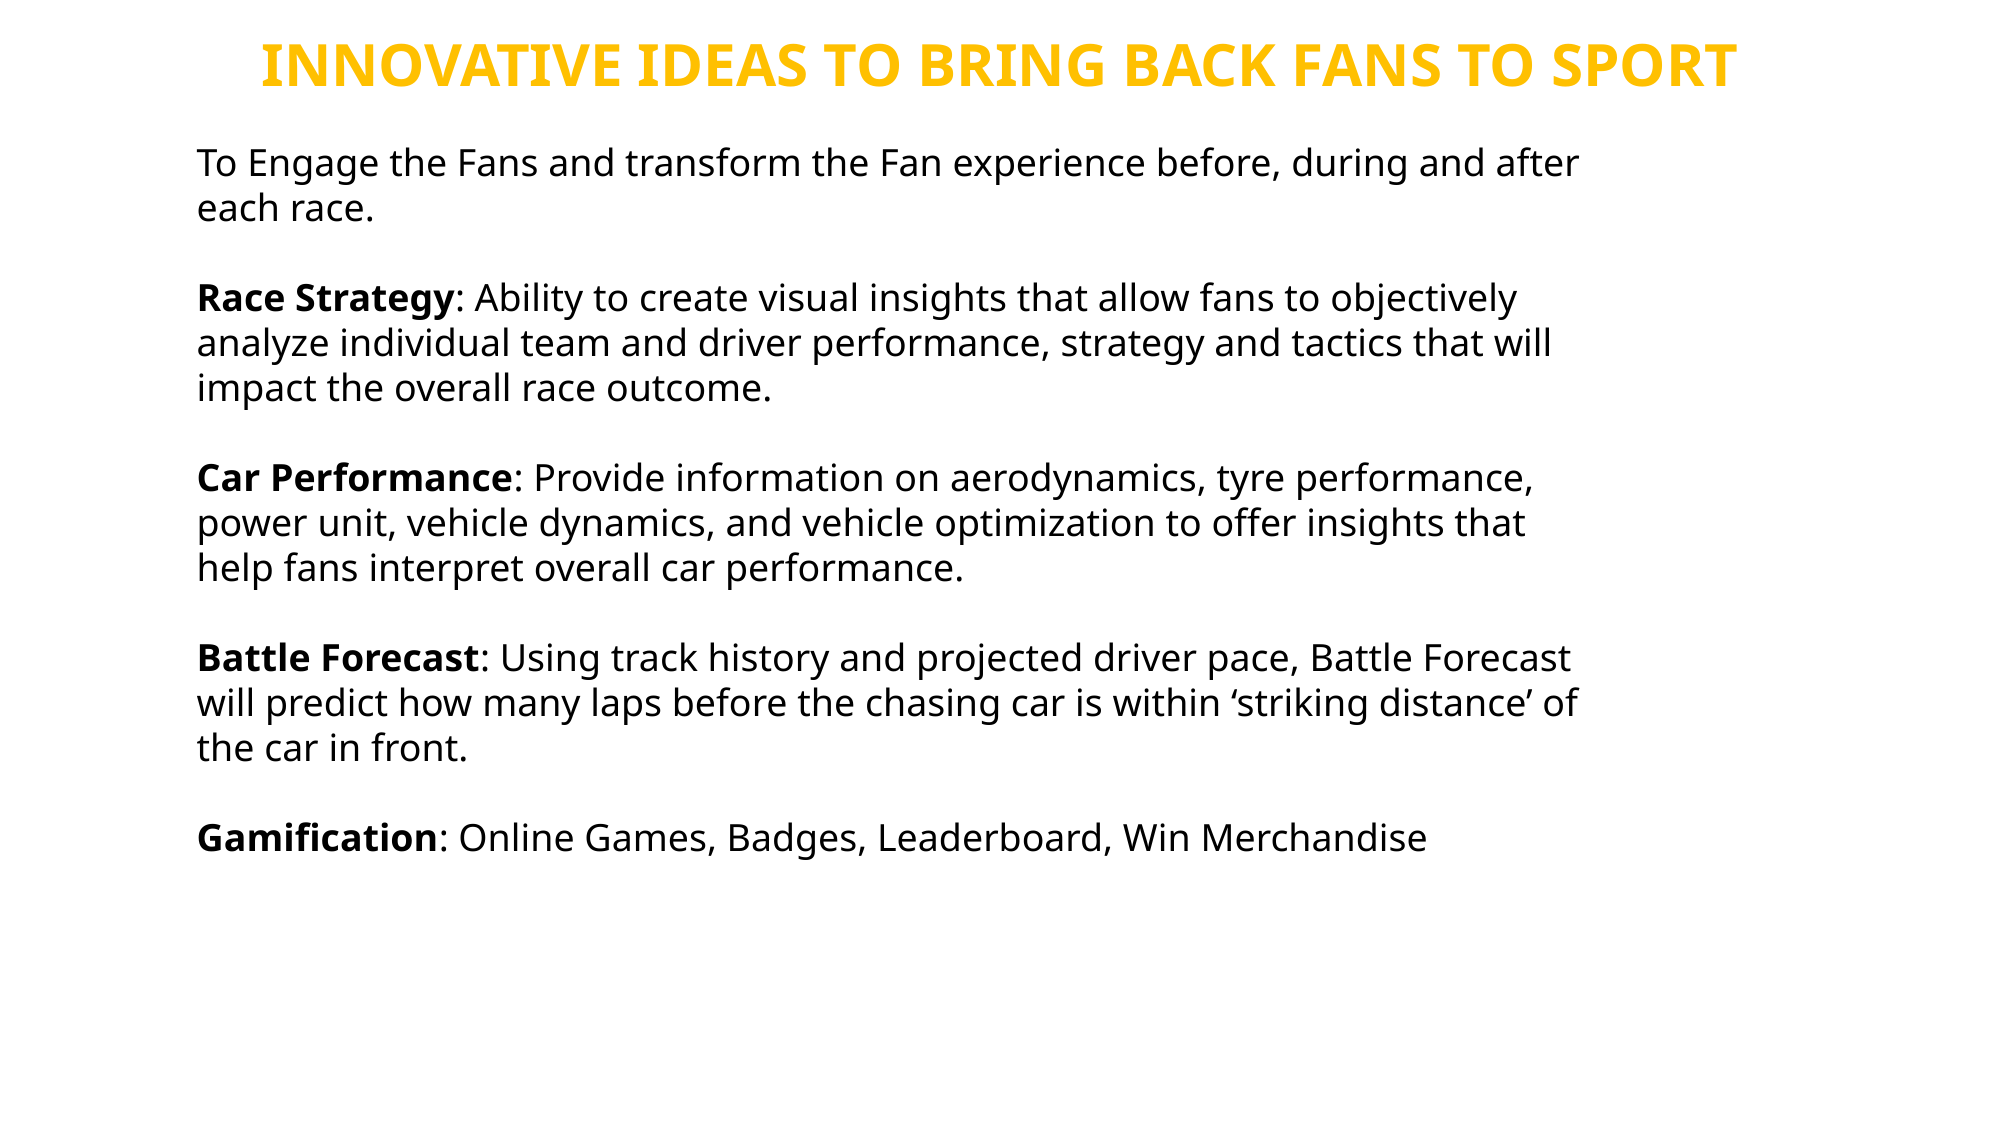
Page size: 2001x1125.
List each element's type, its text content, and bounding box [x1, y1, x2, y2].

text_box INNOVATIVE IDEAS TO BRING BACK FANS TO SPORT [0, 39, 2000, 113]
text_box To Engage the Fans and transform the Fan experience before, during and after each race. Race Strategy: Ability to create visual insights that allow fans to objectively analyze individual team and driver performance, strategy and tactics that will impact the overall race outcome. Car Performance: Provide information on aerodynamics, tyre performance, power unit, vehicle dynamics, and vehicle optimization to offer insights that help fans interpret overall car performance. Battle Forecast: Using track history and projected driver pace, Battle Forecast will predict how many laps before the chasing car is within ‘striking distance’ of the car in front. Gamification: Online Games, Badges, Leaderboard, Win Merchandise [181, 131, 1618, 867]
